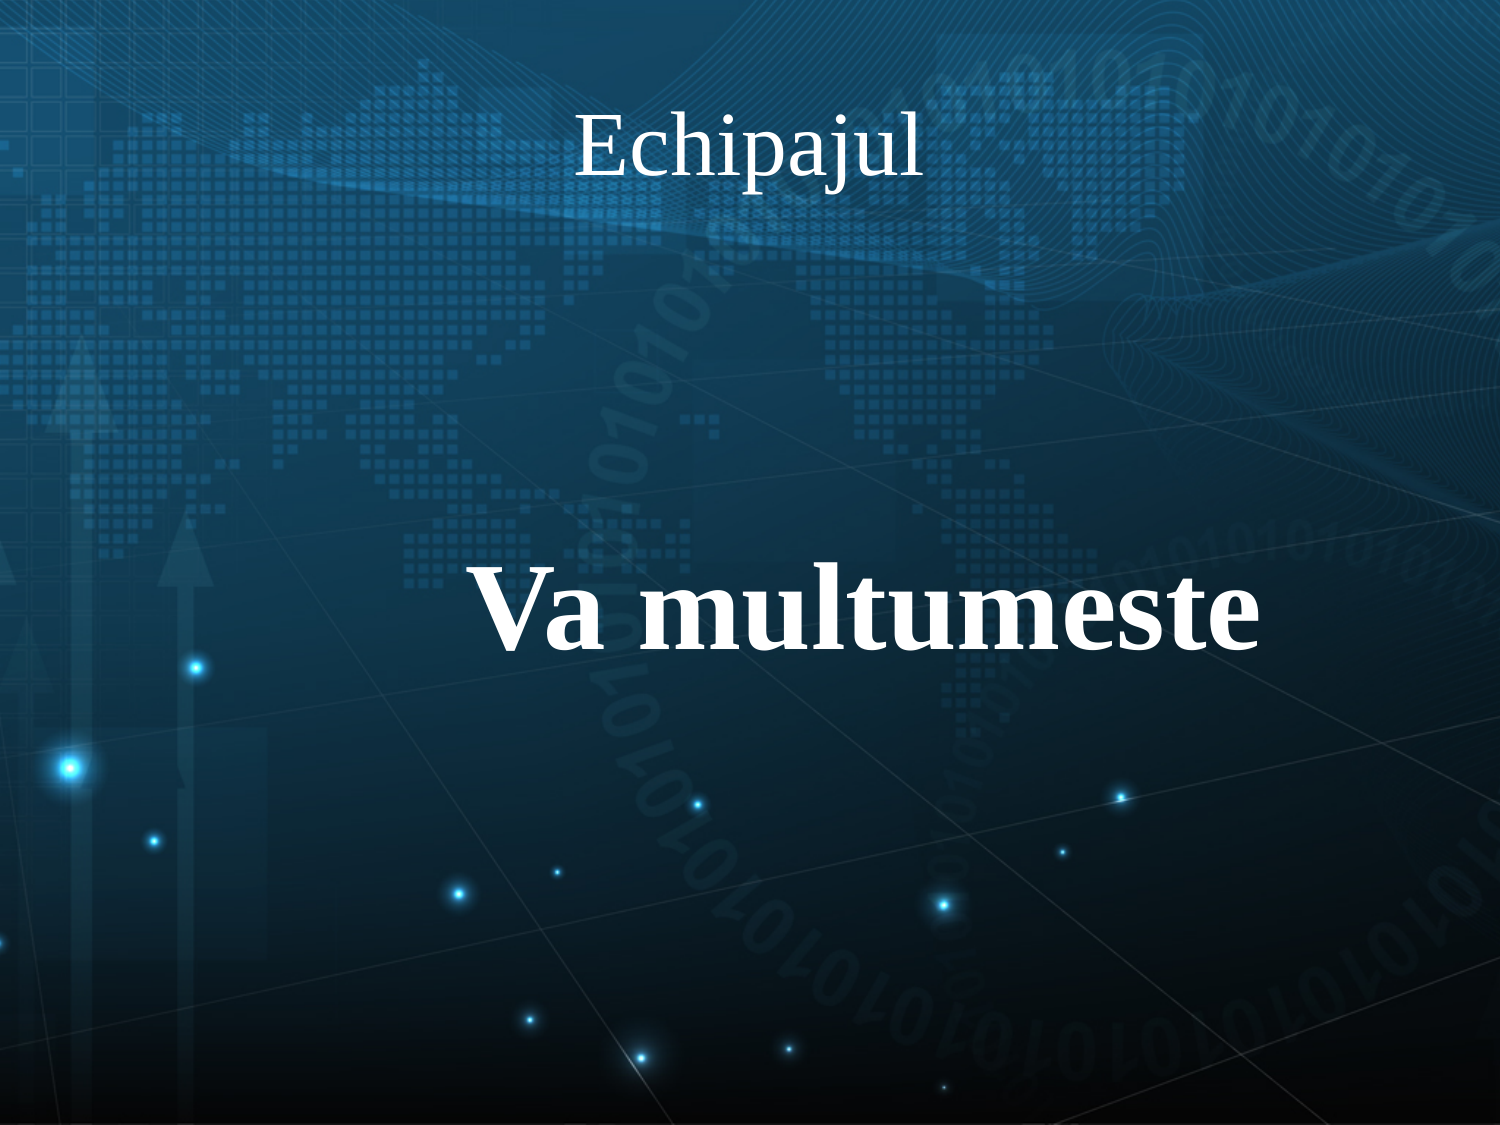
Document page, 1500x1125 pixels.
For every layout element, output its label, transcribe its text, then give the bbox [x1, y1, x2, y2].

list Va multumeste [75, 262, 1425, 1005]
title Echipajul [75, 45, 1425, 233]
picture [0, 0, 1500, 1125]
